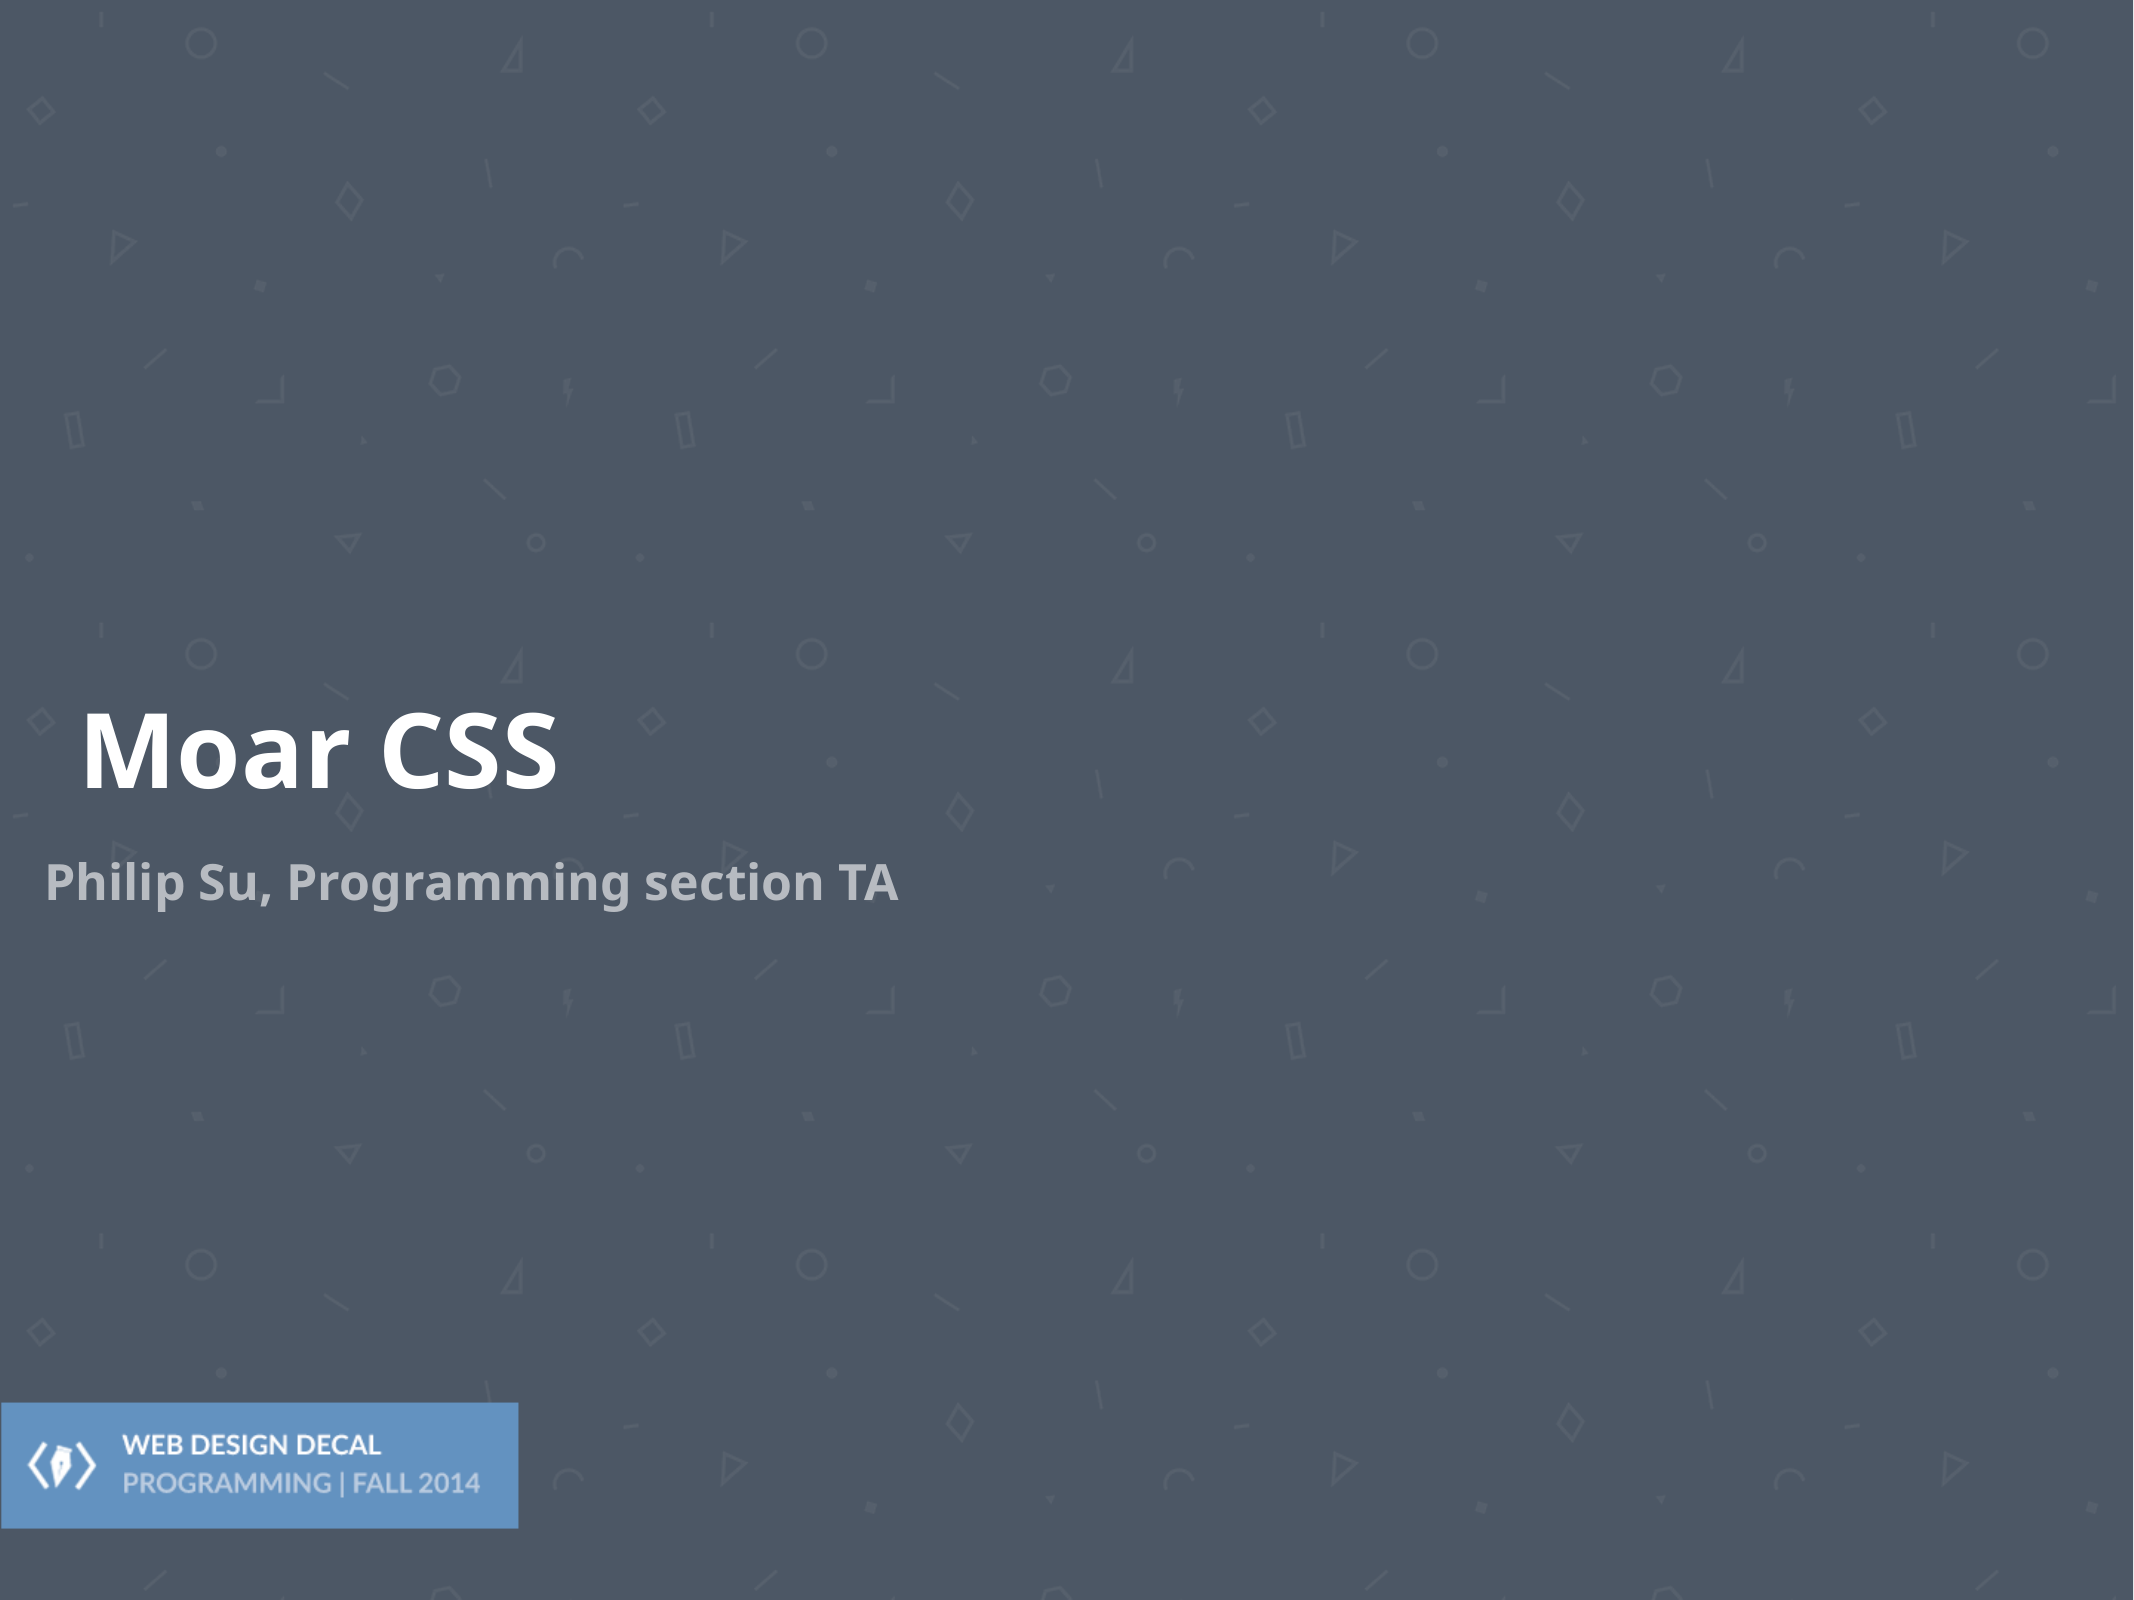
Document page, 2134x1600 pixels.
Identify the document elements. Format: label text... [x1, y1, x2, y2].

text_box Philip Su, Programming section TA [33, 839, 910, 921]
picture [0, 0, 2134, 1600]
text_box Moar CSS [67, 673, 571, 821]
